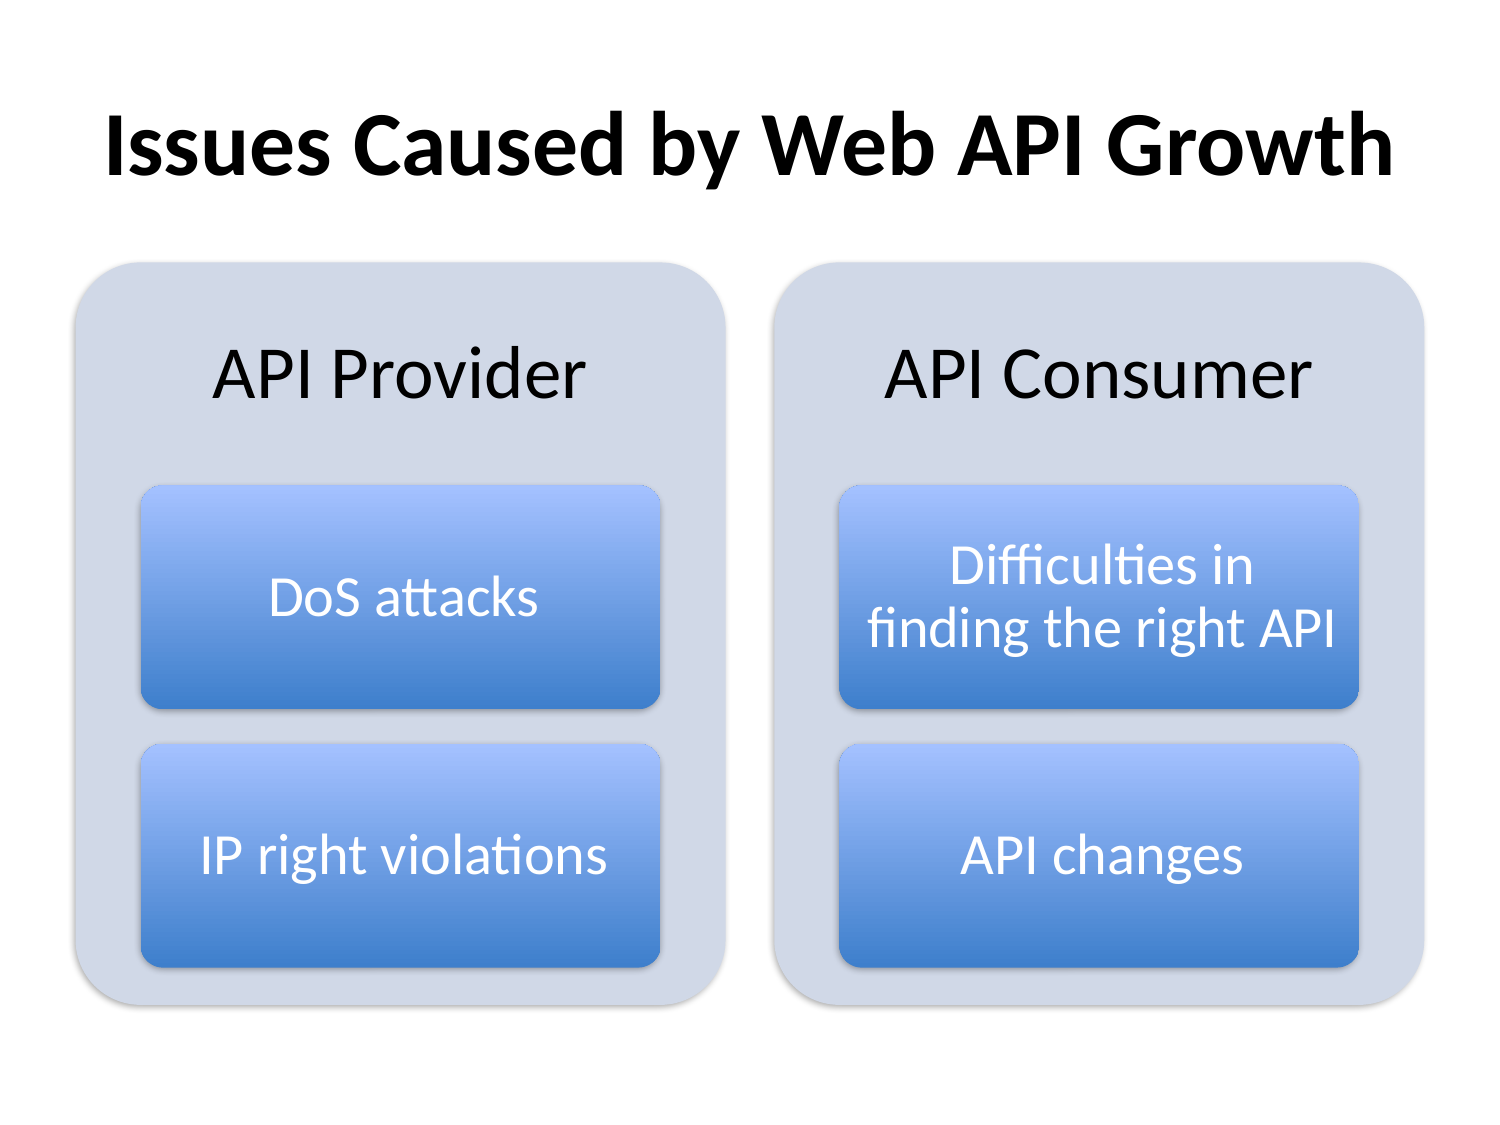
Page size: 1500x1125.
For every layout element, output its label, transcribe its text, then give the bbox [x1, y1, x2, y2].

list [74, 262, 1426, 1006]
title Issues Caused by Web API Growth [75, 45, 1425, 233]
